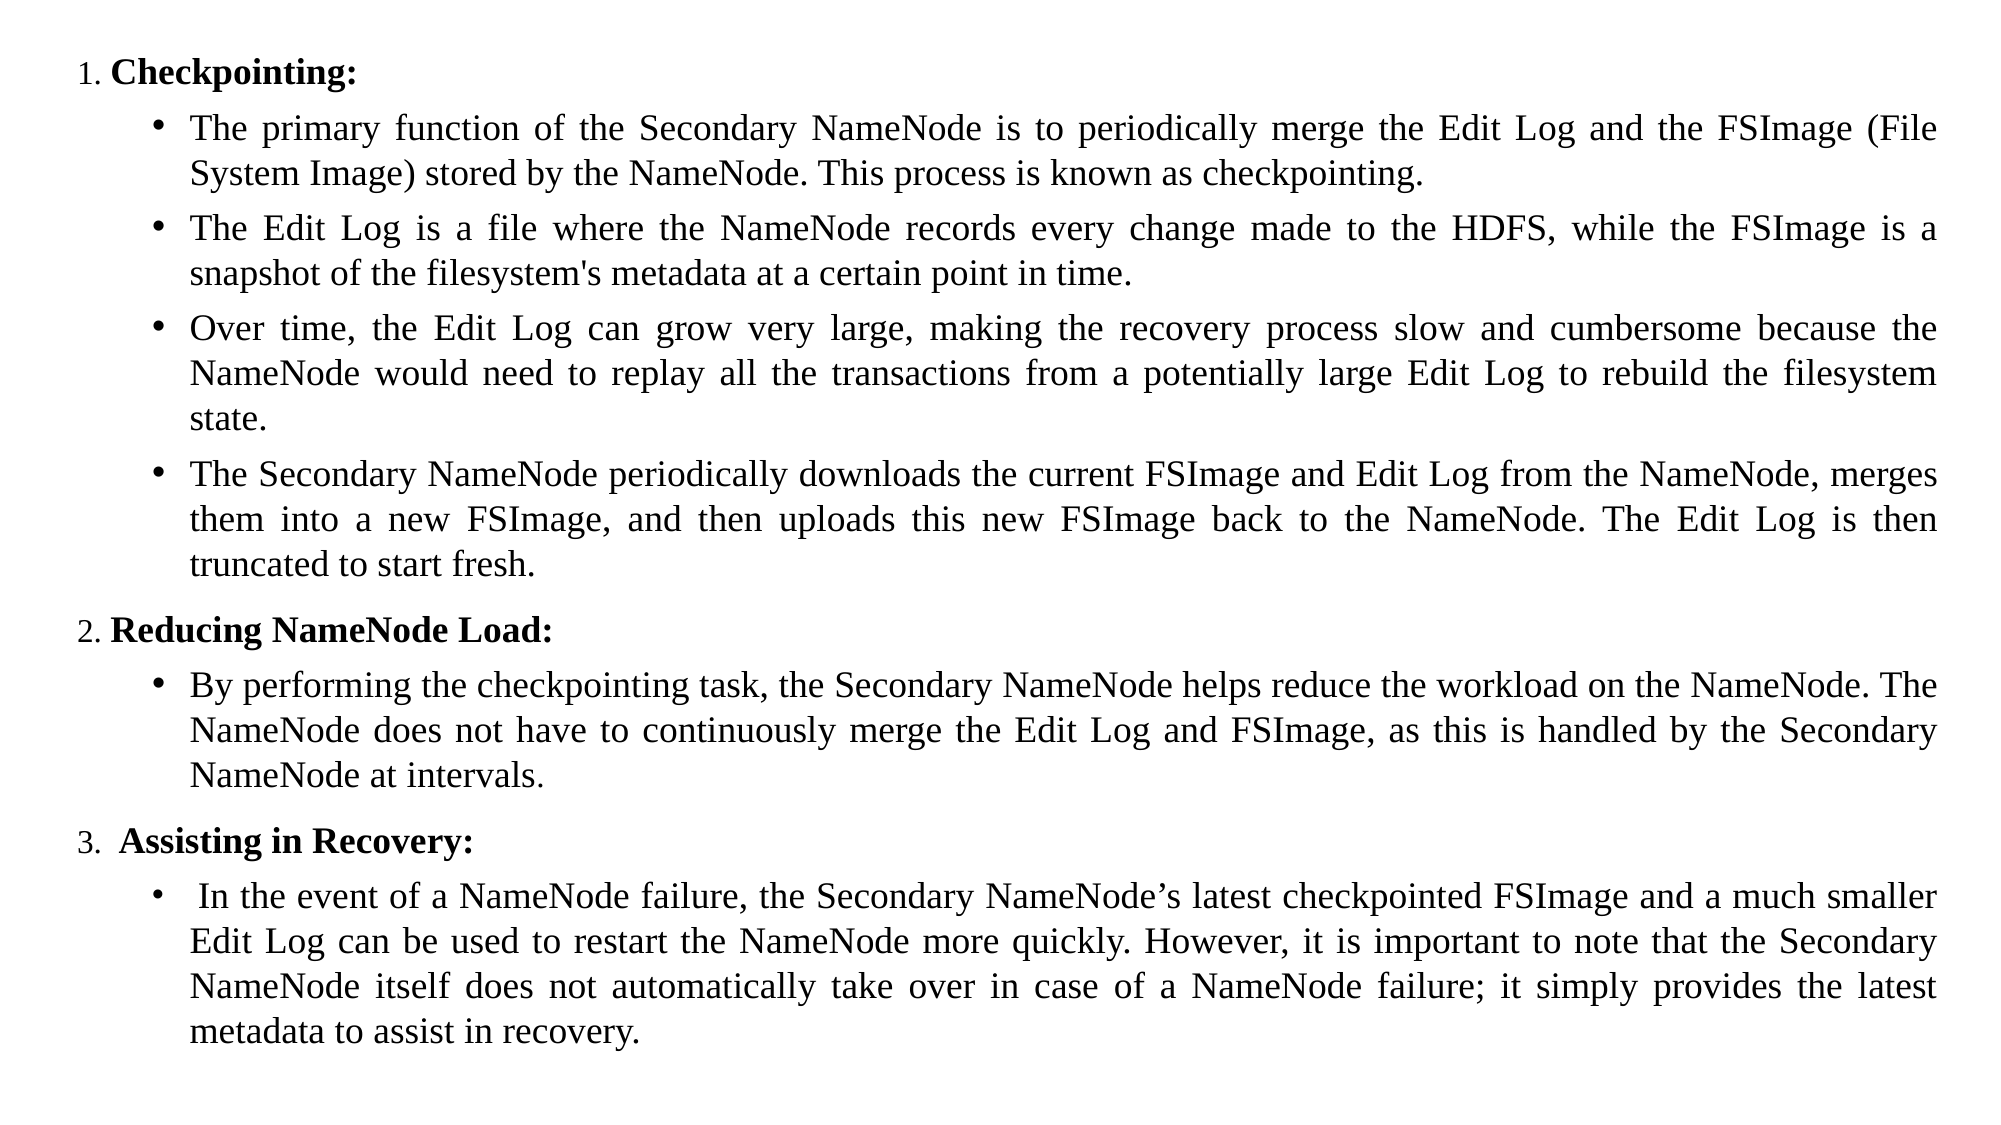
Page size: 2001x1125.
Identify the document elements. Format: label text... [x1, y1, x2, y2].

list 1. Checkpointing: The primary function of the Secondary NameNode is to periodically merge the Edit Log and the FSImage (File System Image) stored by the NameNode. This process is known as checkpointing. The Edit Log is a file where the NameNode records every change made to the HDFS, while the FSImage is a snapshot of the filesystem's metadata at a certain point in time. Over time, the Edit Log can grow very large, making the recovery process slow and cumbersome because the NameNode would need to replay all the transactions from a potentially large Edit Log to rebuild the filesystem state. The Secondary NameNode periodically downloads the current FSImage and Edit Log from the NameNode, merges them into a new FSImage, and then uploads this new FSImage back to the NameNode. The Edit Log is then truncated to start fresh. 2. Reducing NameNode Load: By performing the checkpointing task, the Secondary NameNode helps reduce the workload on the NameNode. The NameNode does not have to continuously merge the Edit Log and FSImage, as this is handled by the Secondary NameNode at intervals. 3. Assisting in Recovery: In the event of a NameNode failure, the Secondary NameNode’s latest checkpointed FSImage and a much smaller Edit Log can be used to restart the NameNode more quickly. However, it is important to note that the Secondary NameNode itself does not automatically take over in case of a NameNode failure; it simply provides the latest metadata to assist in recovery. [62, 39, 1956, 1076]
